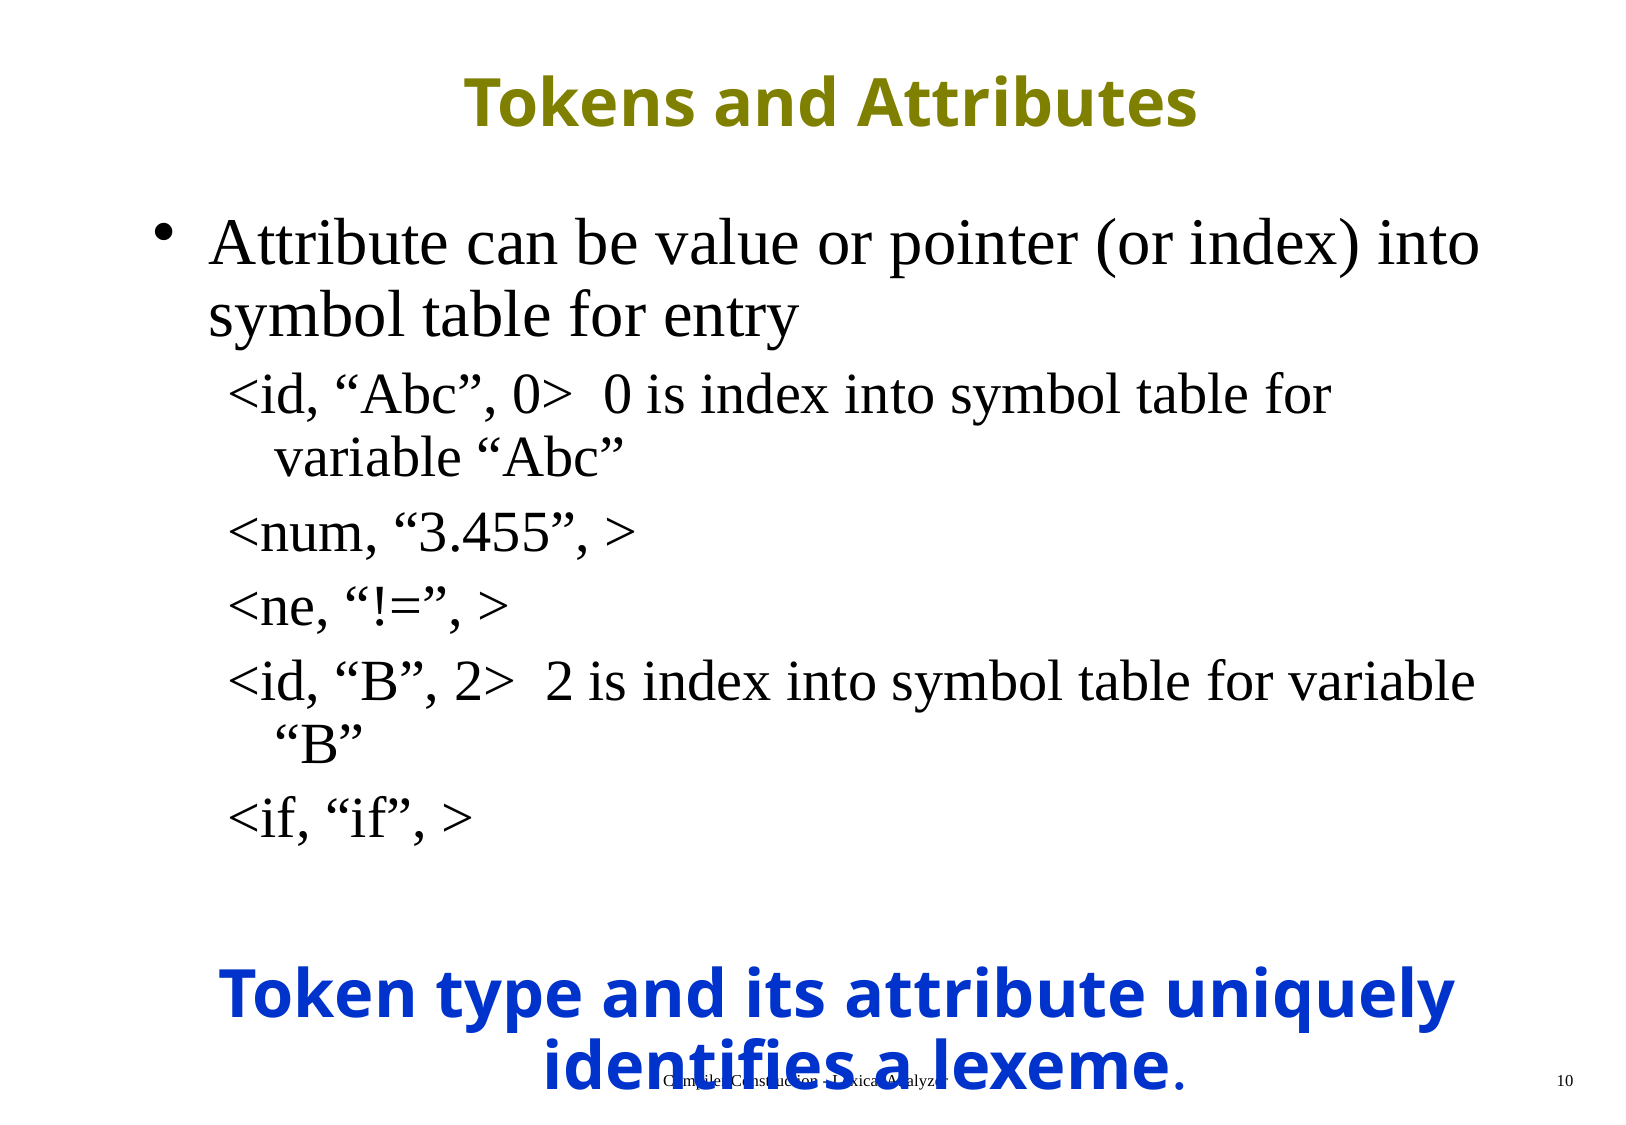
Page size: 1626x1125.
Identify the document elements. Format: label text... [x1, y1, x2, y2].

title Tokens and Attributes [62, 24, 1600, 175]
footer Compiler Construction - Lexical Analyzer [501, 1062, 1111, 1100]
slide_number 10 [1250, 1062, 1589, 1100]
list Attribute can be value or pointer (or index) into symbol table for entry <id, “Abc”, 0> 0 is index into symbol table for variable “Abc” <num, “3.455”, > <ne, “!=”, > <id, “B”, 2> 2 is index into symbol table for variable “B” <if, “if”, > Token type and its attribute uniquely identifies a lexeme. [137, 200, 1538, 1038]
